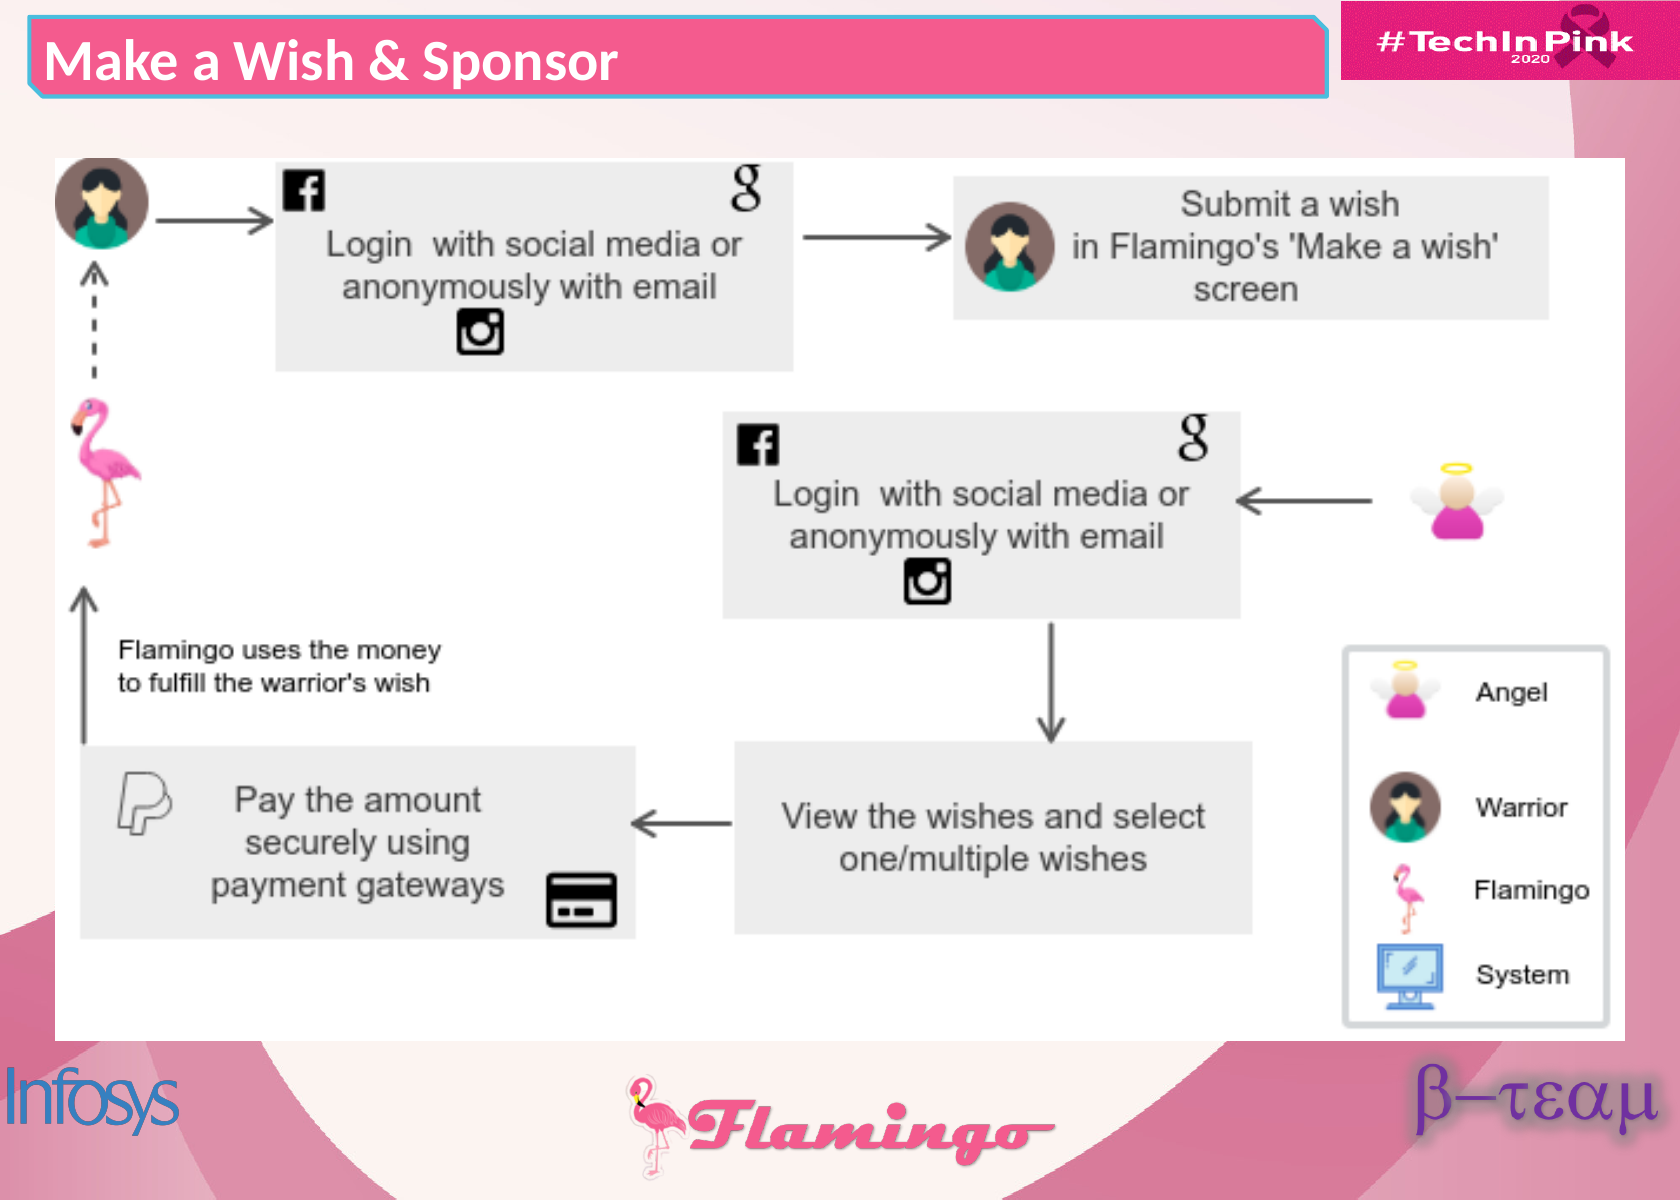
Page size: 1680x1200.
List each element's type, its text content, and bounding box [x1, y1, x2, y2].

text_box Make a Wish & Sponsor [29, 16, 1327, 97]
picture [0, 0, 1680, 1200]
